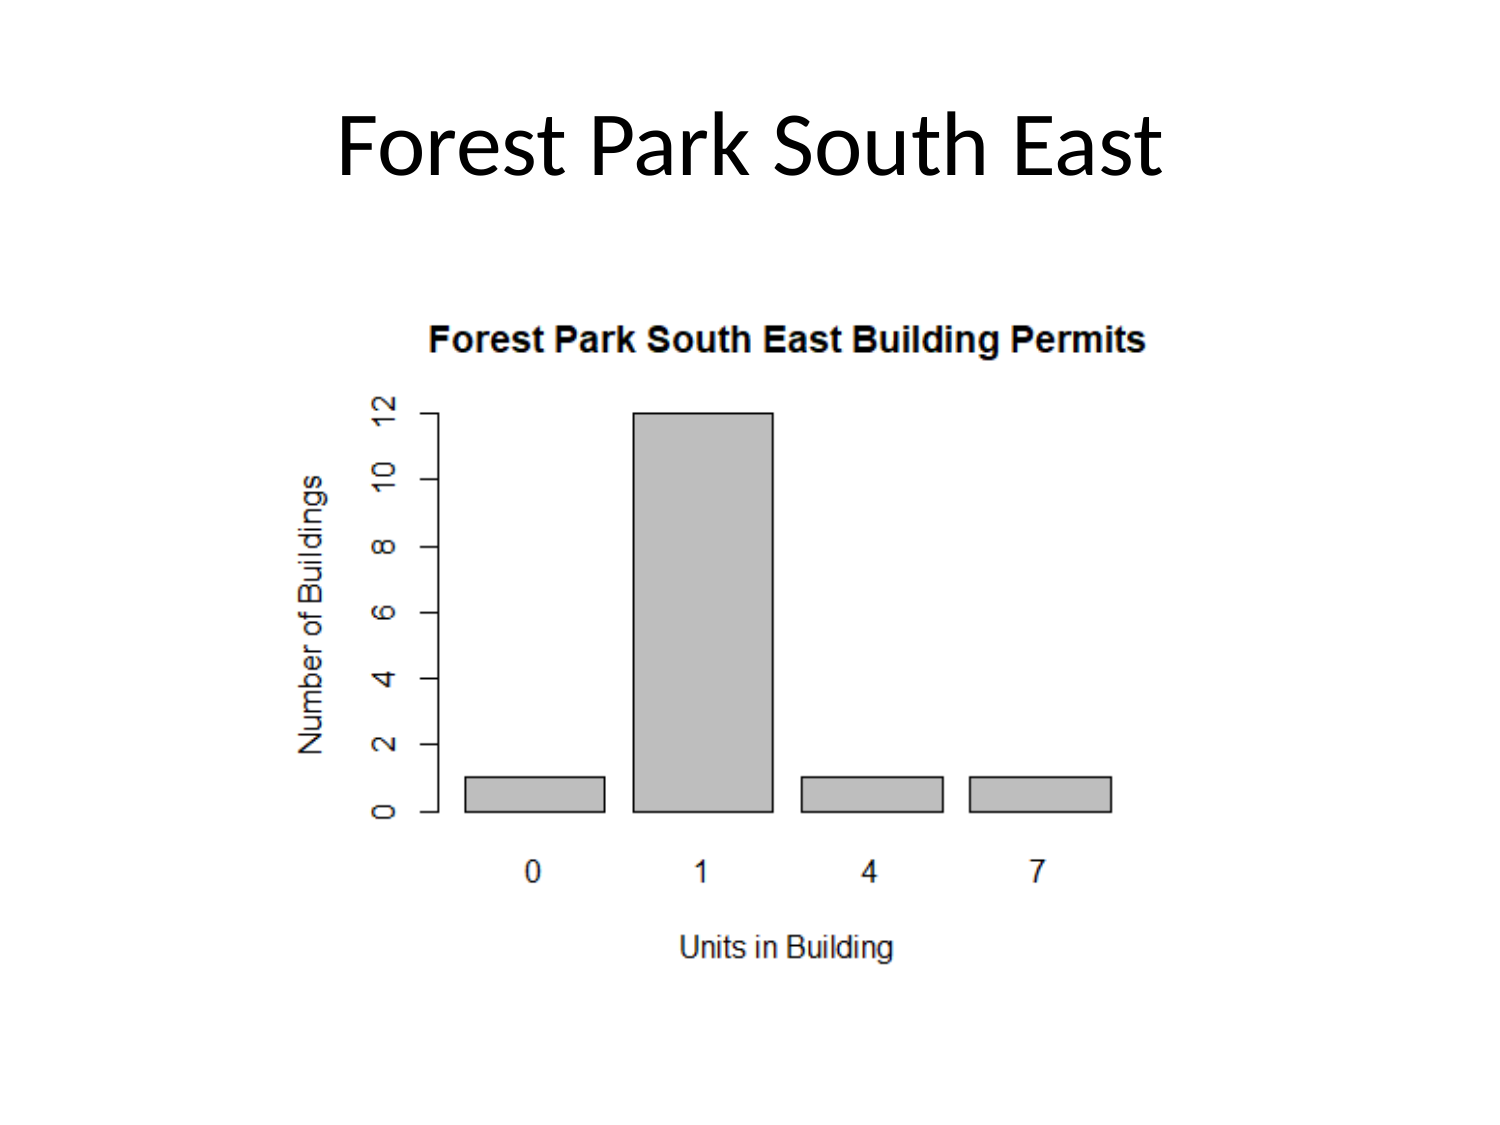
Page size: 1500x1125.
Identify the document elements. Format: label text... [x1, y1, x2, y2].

picture [287, 262, 1215, 1005]
title Forest Park South East [75, 45, 1425, 233]
